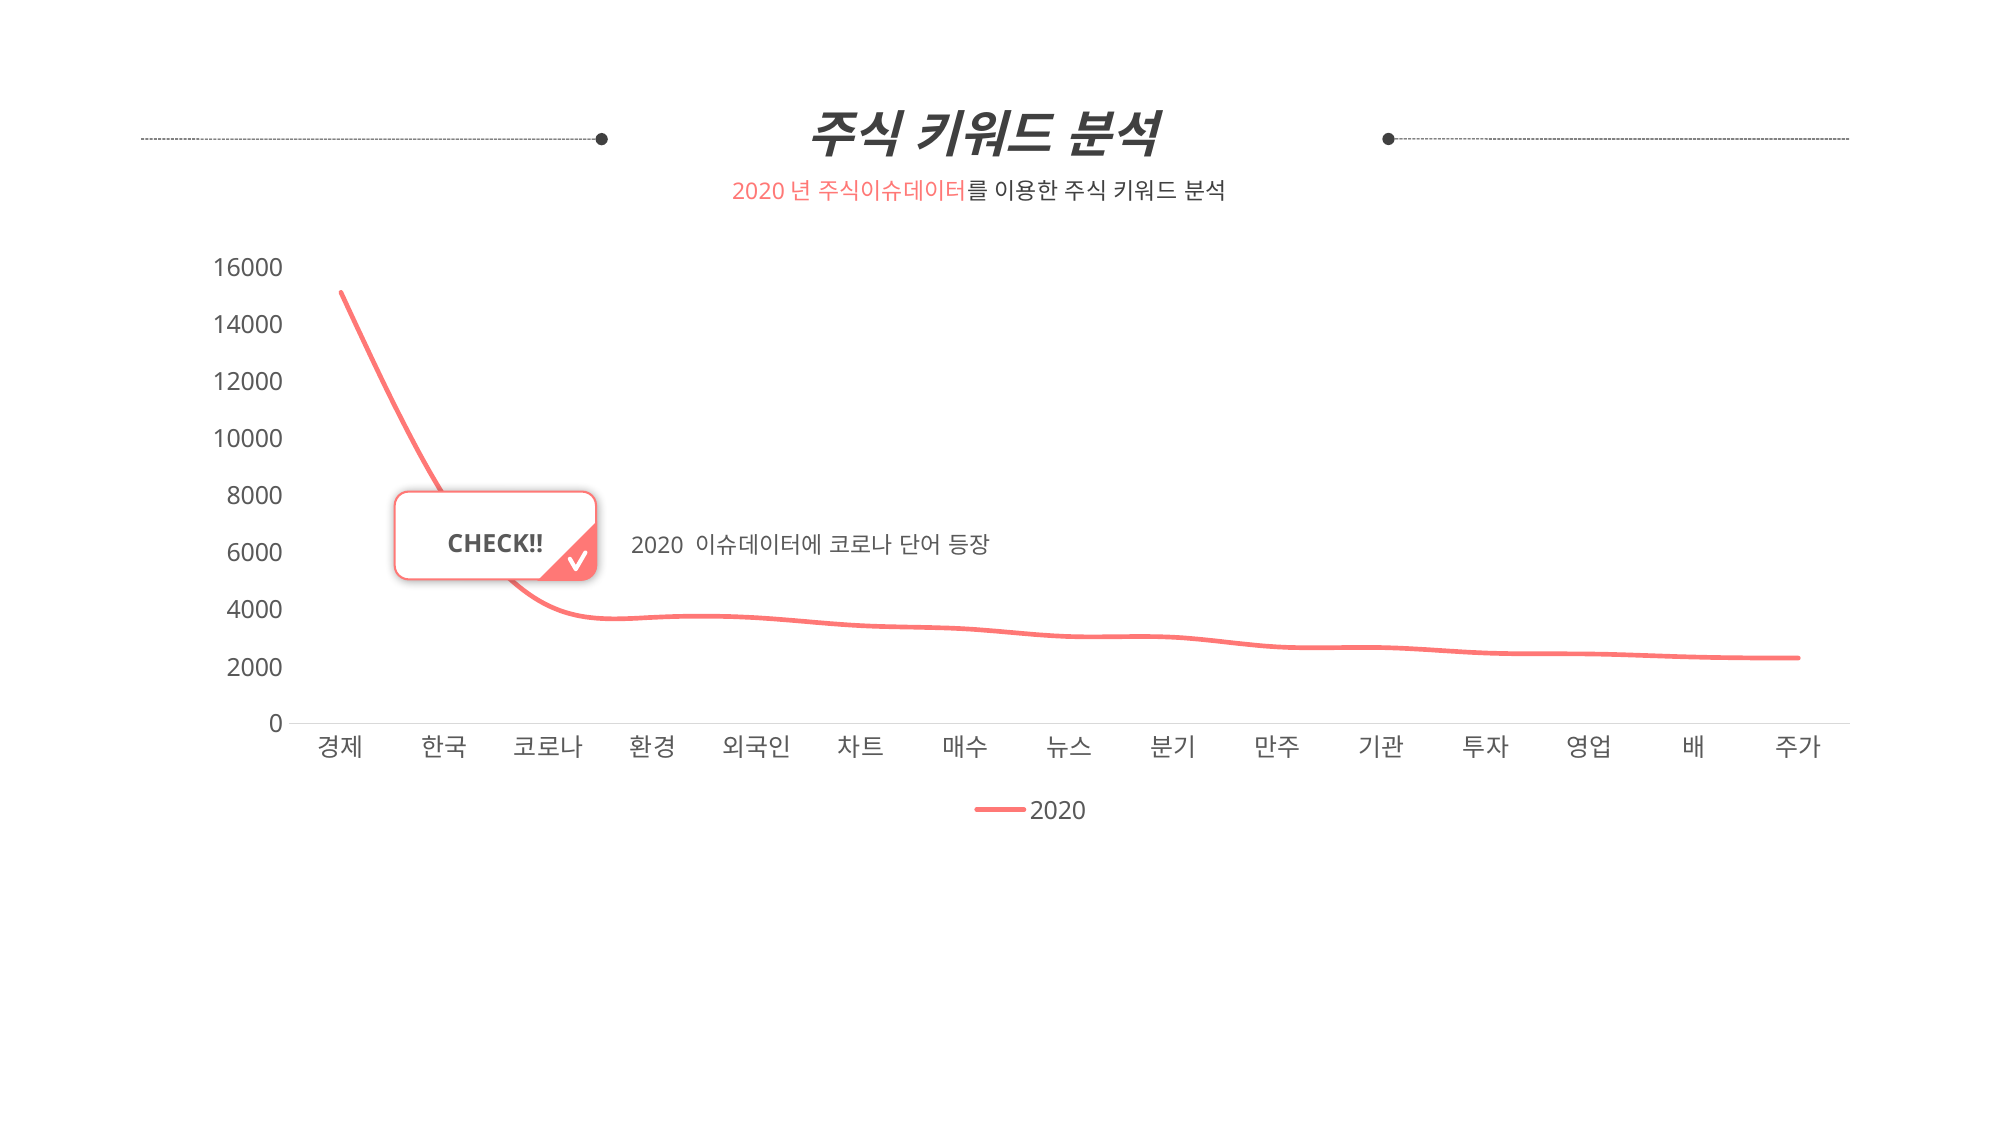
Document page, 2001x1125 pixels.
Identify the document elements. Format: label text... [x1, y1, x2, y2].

text_box 주식 키워드 분석 2020년 주식이슈데이터를 이용한 주식 키워드 분석 [596, 65, 1370, 212]
chart [178, 238, 1885, 833]
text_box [394, 491, 597, 580]
